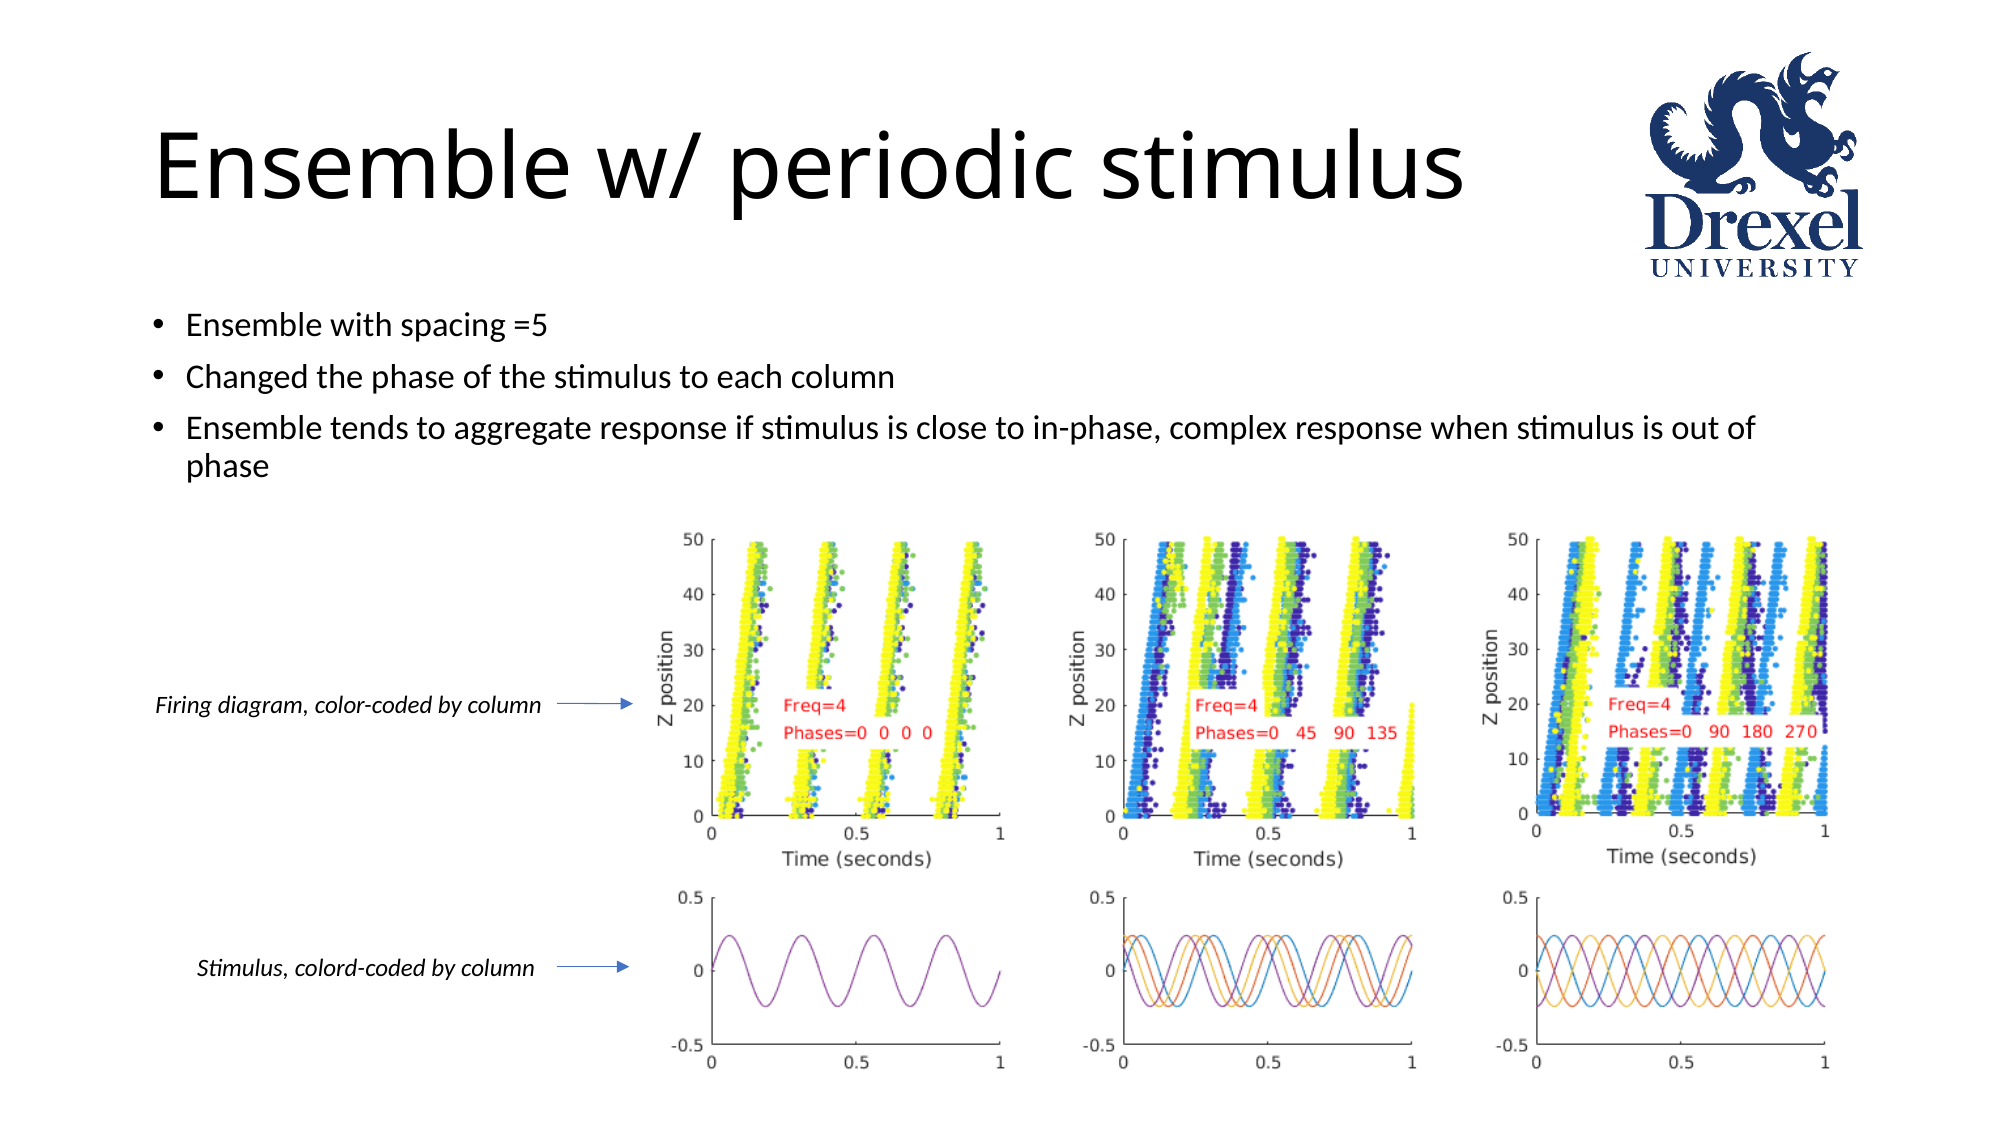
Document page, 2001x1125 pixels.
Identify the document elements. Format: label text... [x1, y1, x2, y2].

list Ensemble with spacing =5 Changed the phase of the stimulus to each column Ensemble tends to aggregate response if stimulus is close to in-phase, complex response when stimulus is out of phase [137, 299, 1863, 493]
text_box Firing diagram, color-coded by column [140, 681, 558, 726]
text_box Stimulus, colord-coded by column [182, 943, 551, 989]
picture [641, 492, 1854, 1114]
picture [1645, 52, 1863, 277]
title Ensemble w/ periodic stimulus [137, 59, 1513, 278]
